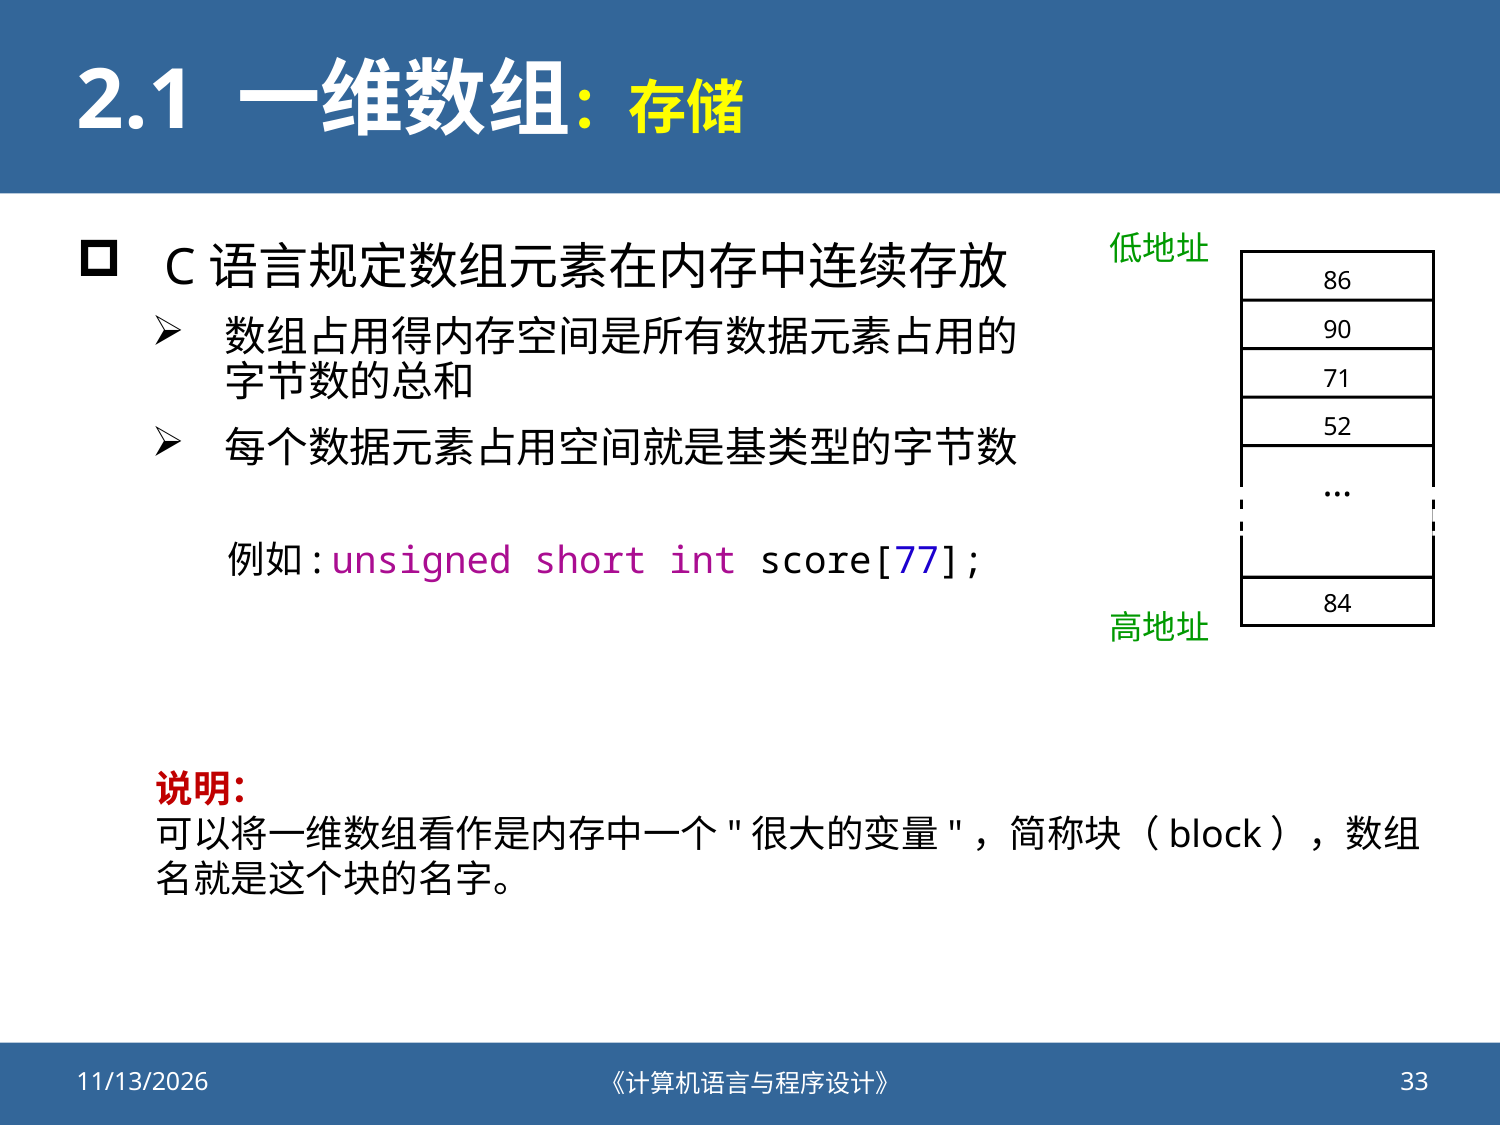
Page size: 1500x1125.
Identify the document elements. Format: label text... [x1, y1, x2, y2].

title 2.1 一维数组：存储 [61, 27, 1441, 177]
slide_number 33 [1084, 1052, 1444, 1113]
text_box 例如: unsigned short int score[77]; [212, 528, 1027, 596]
text_box 说明： 可以将一维数组看作是内存中一个"很大的变量"，简称块（block），数组名就是这个块的名字。 [140, 757, 1441, 908]
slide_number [61, 1052, 422, 1113]
list C语言规定数组元素在内存中连续存放 数组占用得内存空间是所有数据元素占用的字节数的总和 每个数据元素占用空间就是基类型的字节数 [61, 221, 1037, 1014]
footer 《计算机语言与程序设计》 [480, 1052, 1021, 1113]
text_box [1093, 250, 1434, 627]
